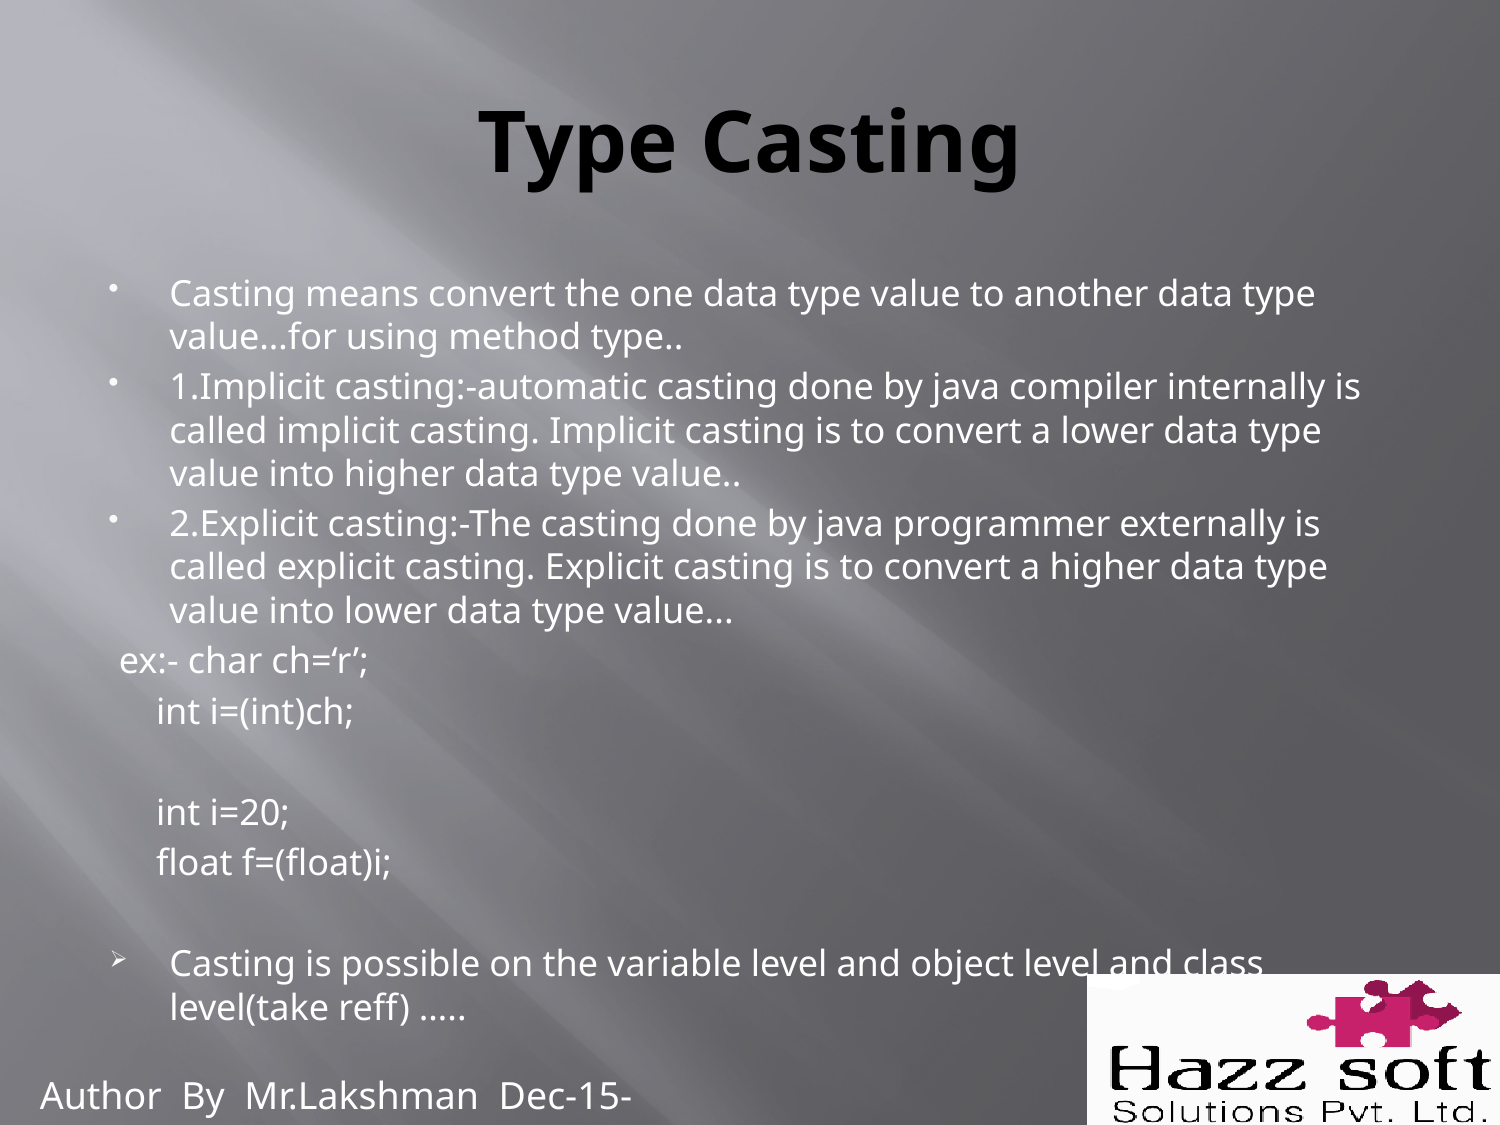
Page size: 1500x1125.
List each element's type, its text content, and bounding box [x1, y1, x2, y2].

title Type Casting [75, 45, 1425, 233]
text_box Author By Mr.Lakshman Dec-15-2011 [24, 1064, 725, 1125]
list Casting means convert the one data type value to another data type value…for using method type.. 1.Implicit casting:-automatic casting done by java compiler internally is called implicit casting. Implicit casting is to convert a lower data type value into higher data type value.. 2.Explicit casting:-The casting done by java programmer externally is called explicit casting. Explicit casting is to convert a higher data type value into lower data type value... ex:- char ch=‘r’; int i=(int)ch; int i=20; float f=(float)i; Casting is possible on the variable level and object level and class level(take reff) ….. [75, 262, 1425, 1035]
picture [1087, 974, 1500, 1125]
